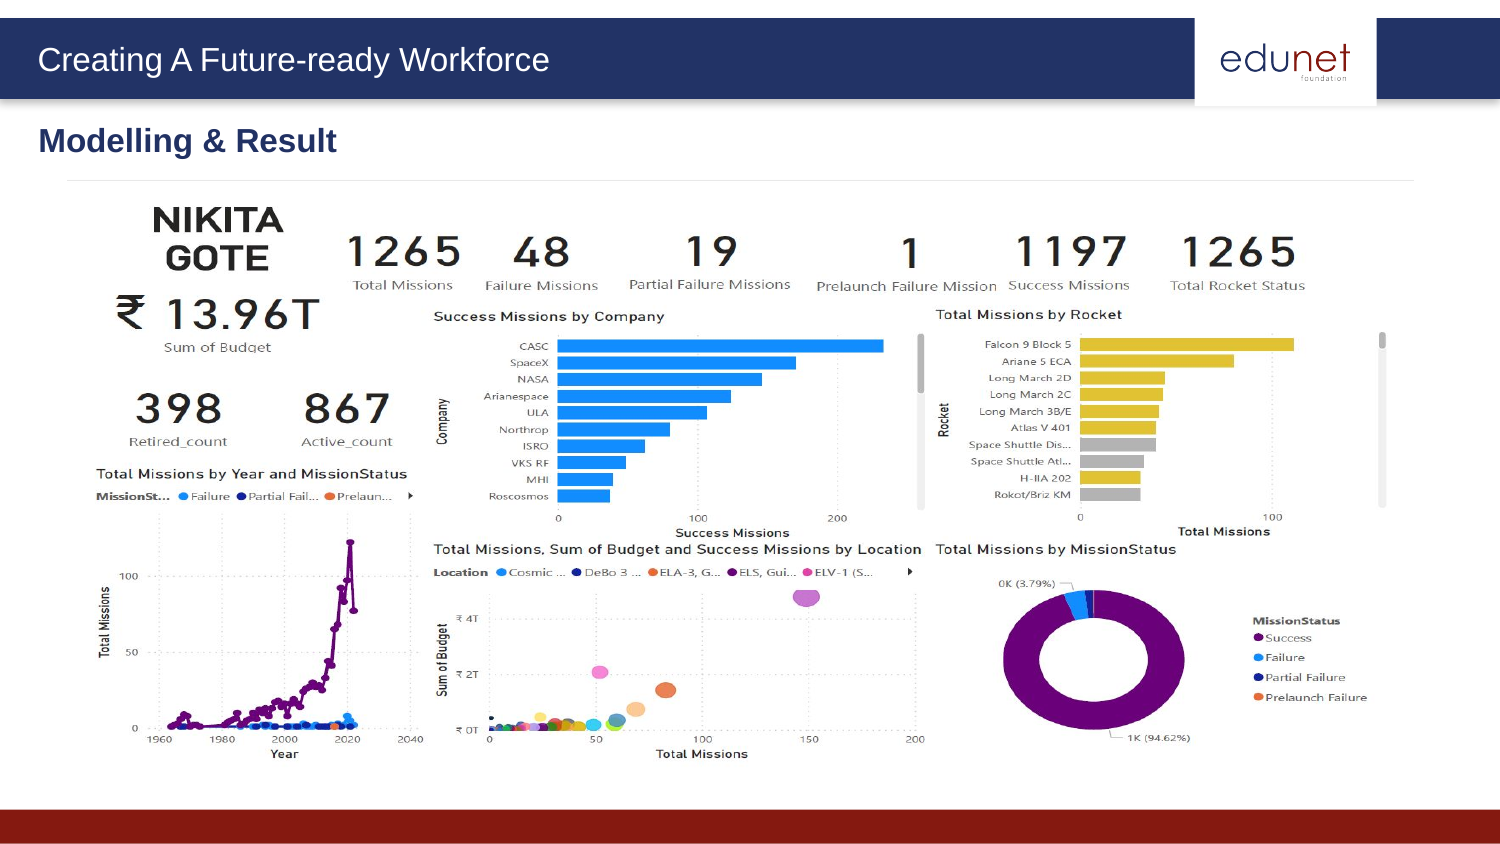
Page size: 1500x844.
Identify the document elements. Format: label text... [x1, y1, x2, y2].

picture [1215, 38, 1356, 86]
picture [67, 178, 1414, 781]
text_box Modelling & Result [23, 112, 750, 167]
